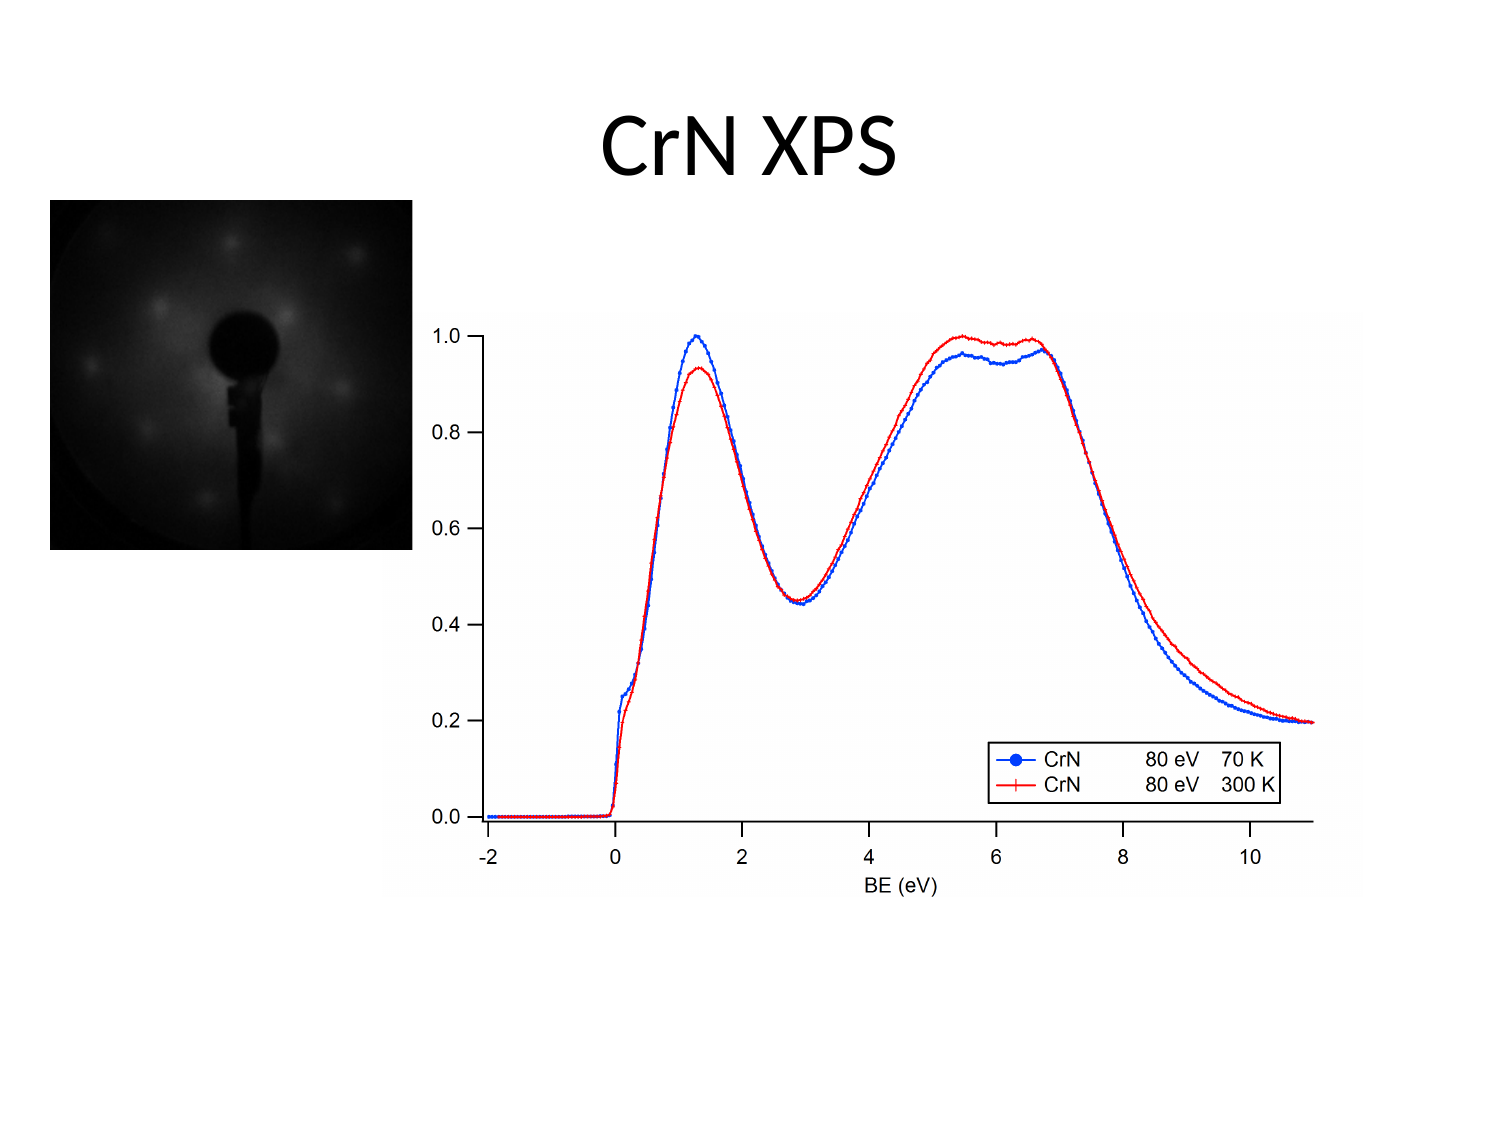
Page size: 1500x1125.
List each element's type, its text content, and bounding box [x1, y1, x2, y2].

picture [49, 199, 1363, 898]
title CrN XPS [75, 45, 1425, 233]
